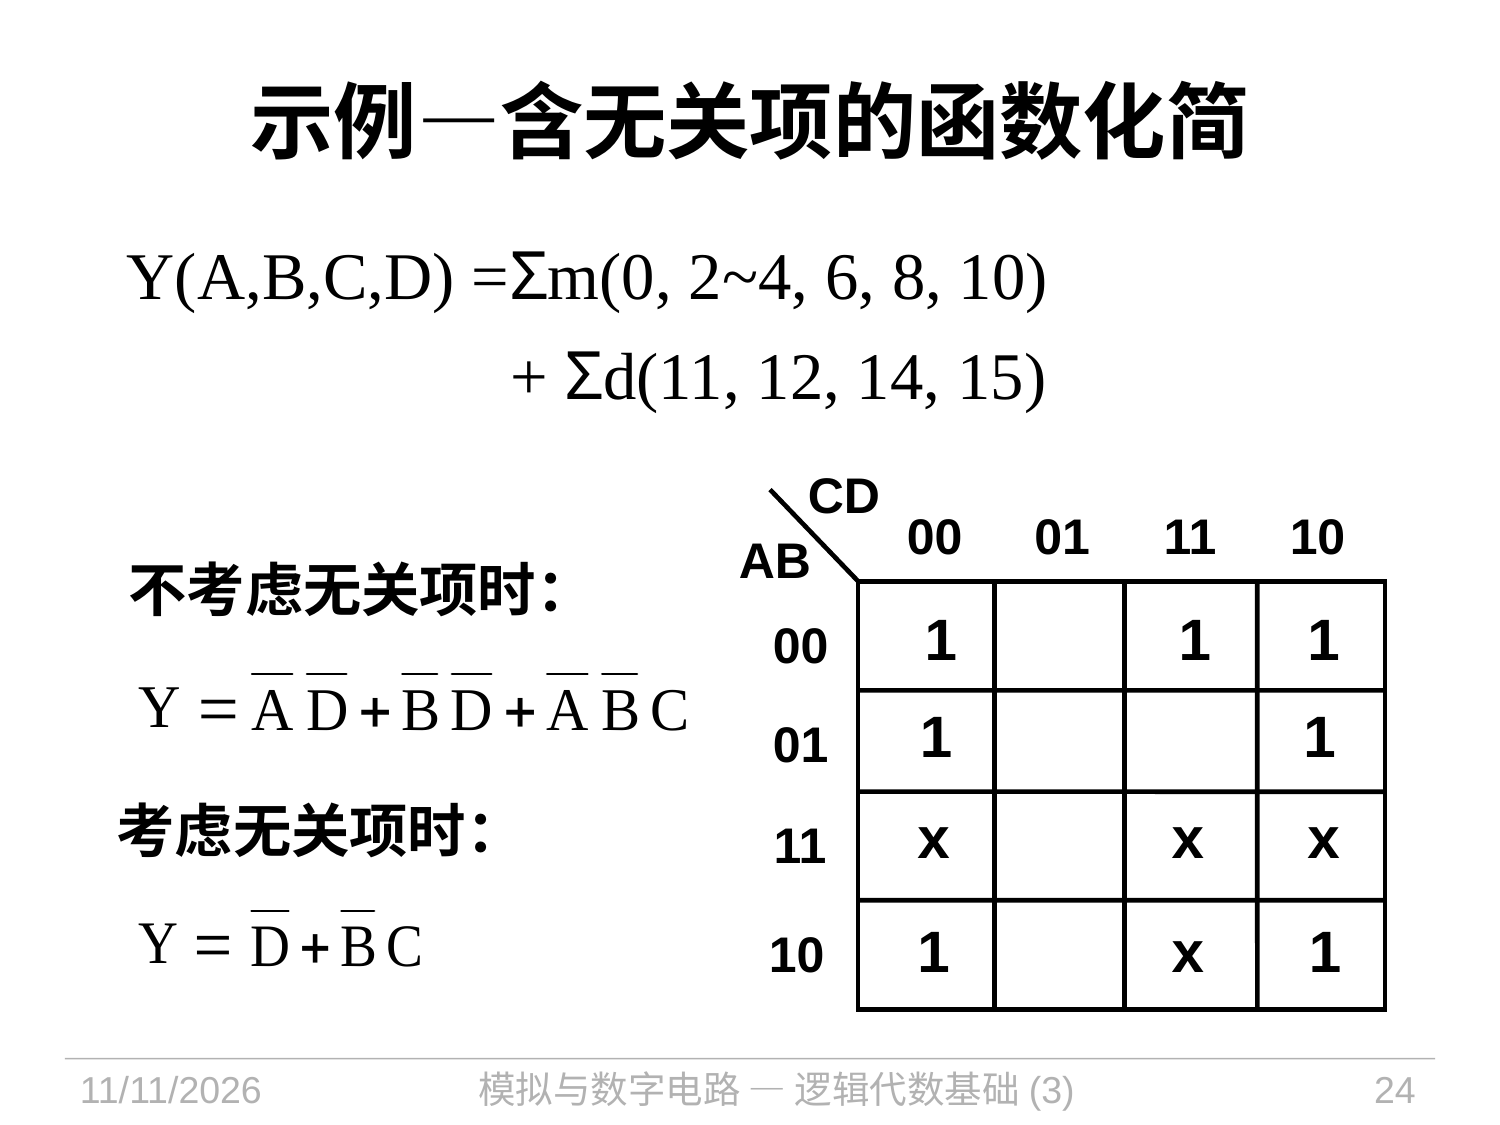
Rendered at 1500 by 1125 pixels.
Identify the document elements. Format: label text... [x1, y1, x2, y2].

text_box 10 [1275, 497, 1361, 573]
text_box [1125, 581, 1257, 592]
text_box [129, 671, 236, 738]
text_box 11 [1148, 497, 1232, 573]
text_box [858, 581, 994, 690]
text_box AB [723, 520, 826, 596]
text_box CD [793, 456, 895, 532]
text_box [241, 896, 432, 982]
text_box 01 [1019, 497, 1105, 573]
text_box 00 [758, 606, 844, 681]
text_box [1258, 901, 1386, 1010]
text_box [869, 593, 1357, 993]
text_box 01 [758, 704, 844, 780]
text_box Y(A,B,C,D) =Σm(0, 2~4, 6, 8, 10) + Σd(11, 12, 14, 15) [112, 225, 1418, 421]
text_box [1361, 792, 1386, 900]
text_box 不考虑无关项时： [113, 546, 610, 631]
title 示例—含无关项的函数化简 [75, 24, 1425, 213]
text_box 10 [754, 914, 840, 990]
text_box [129, 908, 232, 974]
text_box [885, 792, 1356, 993]
text_box [1361, 691, 1386, 791]
text_box 考虑无关项时： [101, 787, 540, 872]
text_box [241, 659, 698, 746]
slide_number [64, 1058, 348, 1125]
text_box [858, 792, 864, 900]
text_box [995, 1001, 1124, 1010]
text_box [858, 691, 864, 791]
text_box 11 [758, 805, 842, 881]
text_box 00 [891, 497, 978, 573]
text_box [1125, 1001, 1257, 1010]
text_box [1258, 581, 1386, 690]
text_box [995, 581, 1124, 592]
footer 模拟与数字电路 — 逻辑代数基础(3) [373, 1058, 1179, 1125]
slide_number 24 [1230, 1058, 1431, 1125]
text_box [858, 901, 994, 1010]
